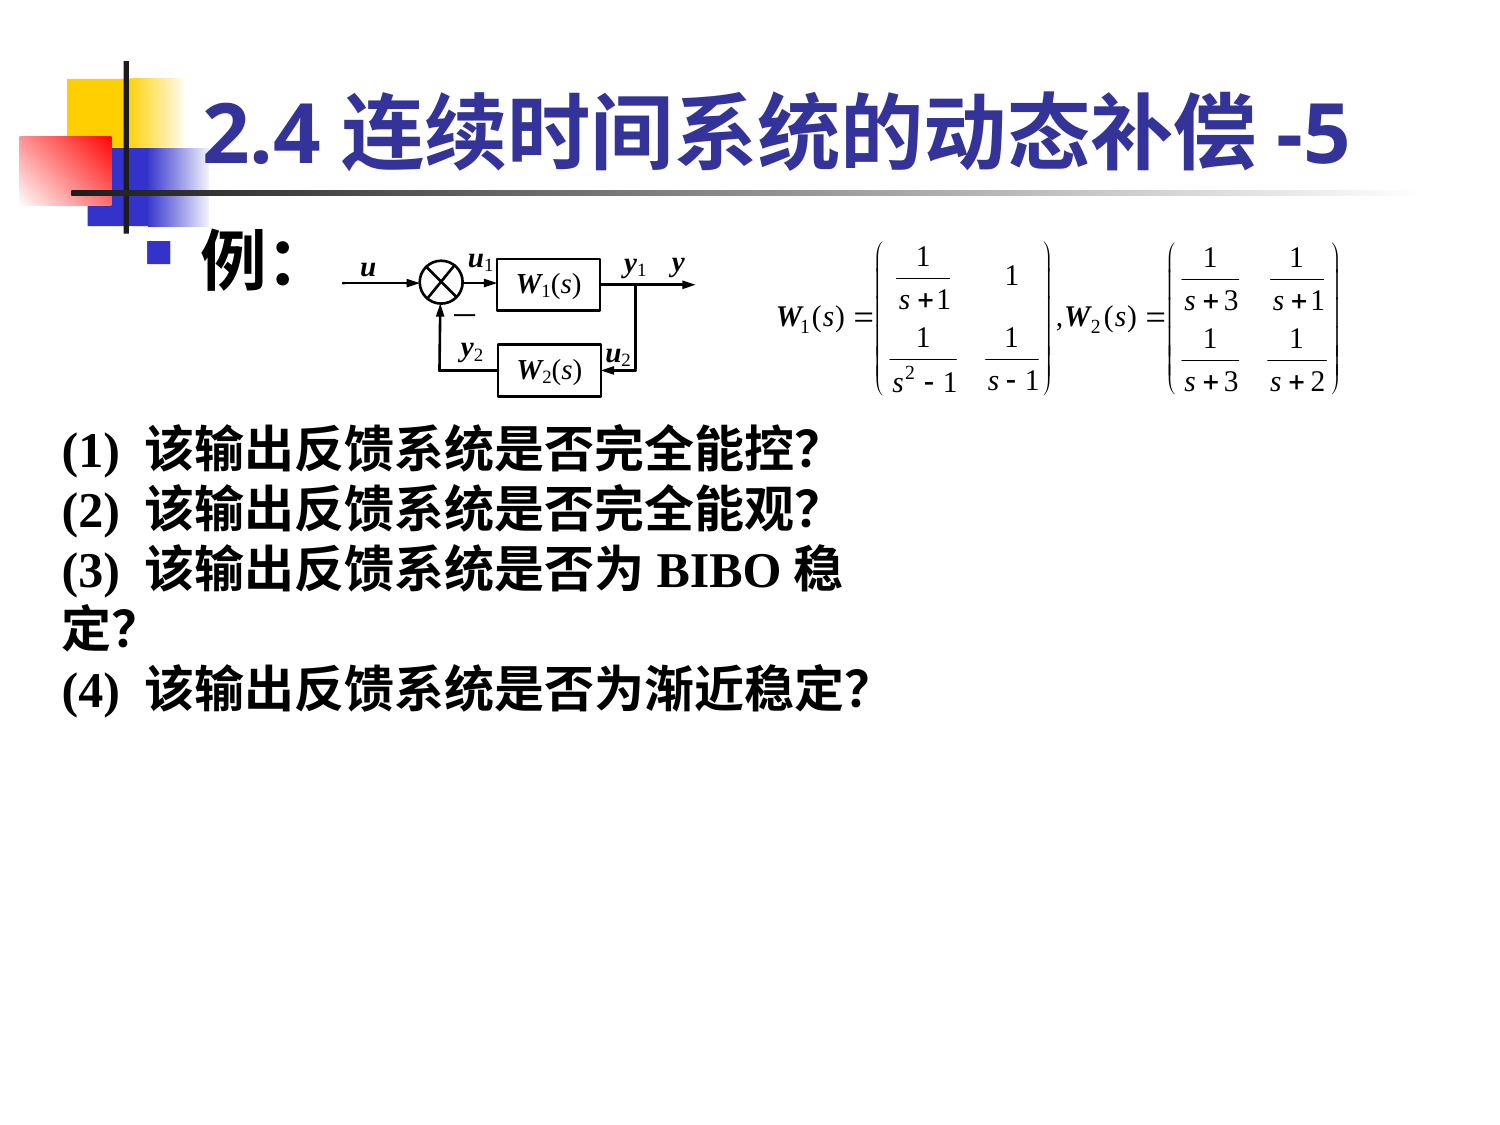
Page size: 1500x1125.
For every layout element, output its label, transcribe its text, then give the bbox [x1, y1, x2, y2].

list 例： [128, 210, 1470, 1007]
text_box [327, 222, 716, 401]
text_box (1) 该输出反馈系统是否完全能控？ (2) 该输出反馈系统是否完全能观？ (3) 该输出反馈系统是否为BIBO稳定？ (4) 该输出反馈系统是否为渐近稳定？ [46, 410, 914, 725]
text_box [772, 233, 1349, 404]
title 2.4连续时间系统的动态补偿-5 [187, 1, 1467, 188]
